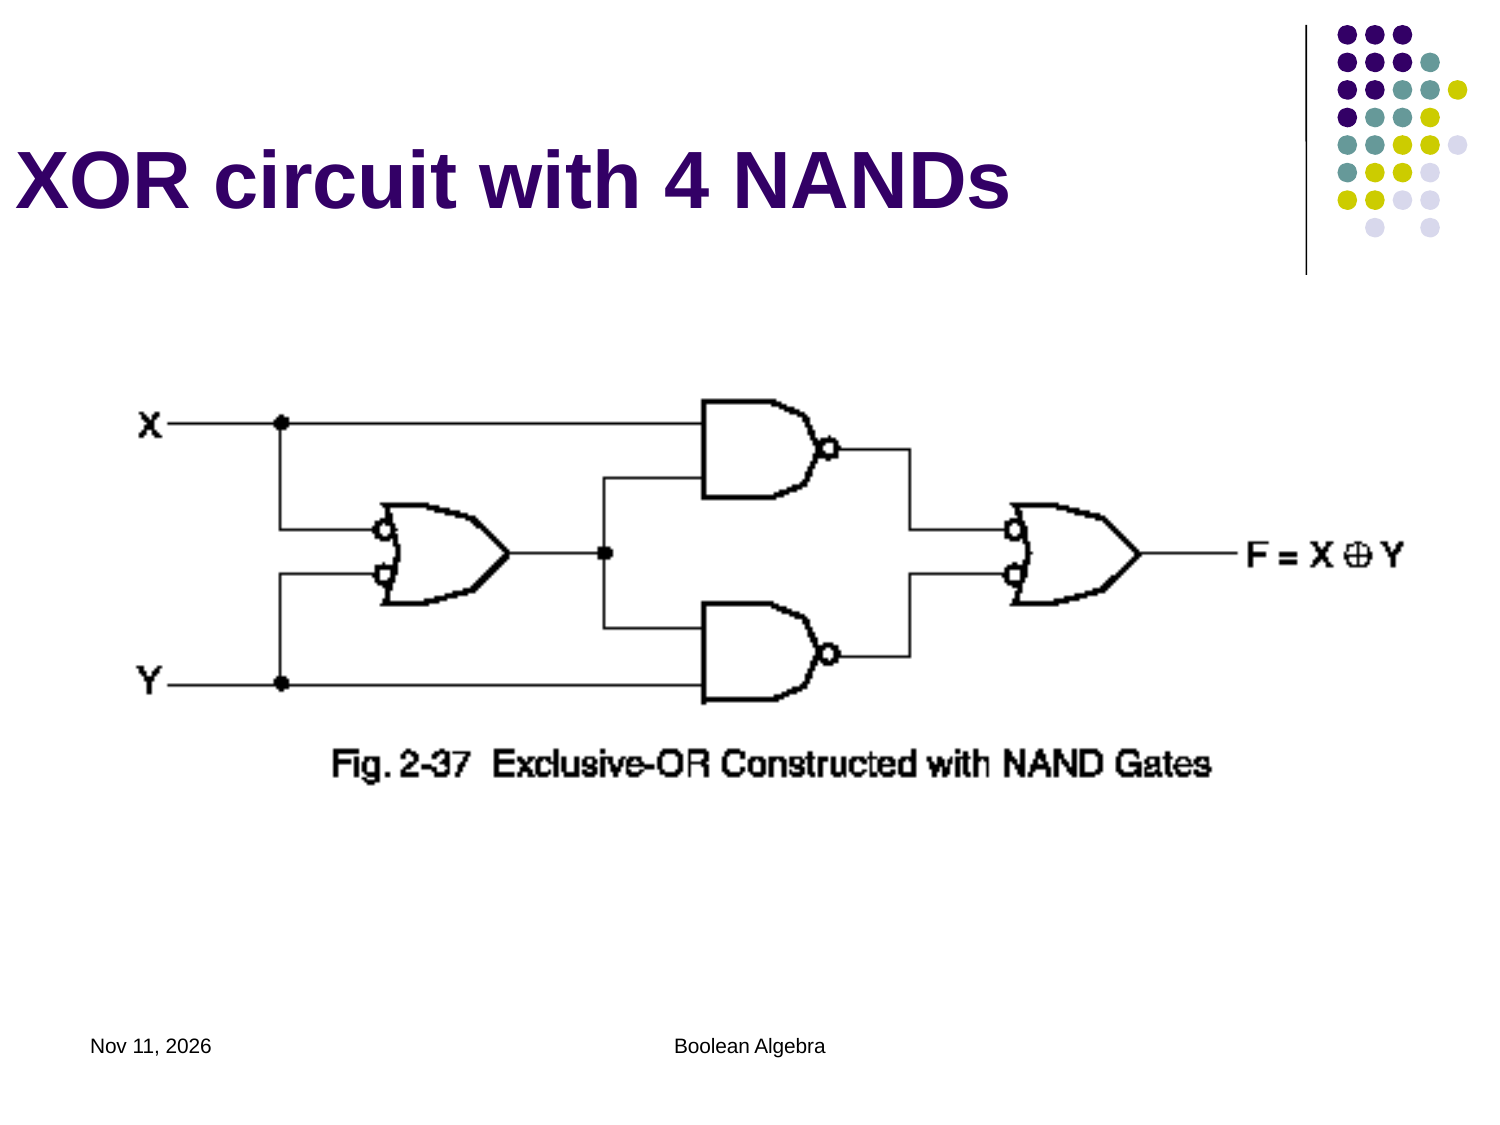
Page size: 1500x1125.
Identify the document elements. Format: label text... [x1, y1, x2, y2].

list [62, 309, 1426, 863]
footer Boolean Algebra [512, 1025, 988, 1100]
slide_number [75, 1025, 425, 1100]
title XOR circuit with 4 NANDs [0, 45, 1500, 233]
